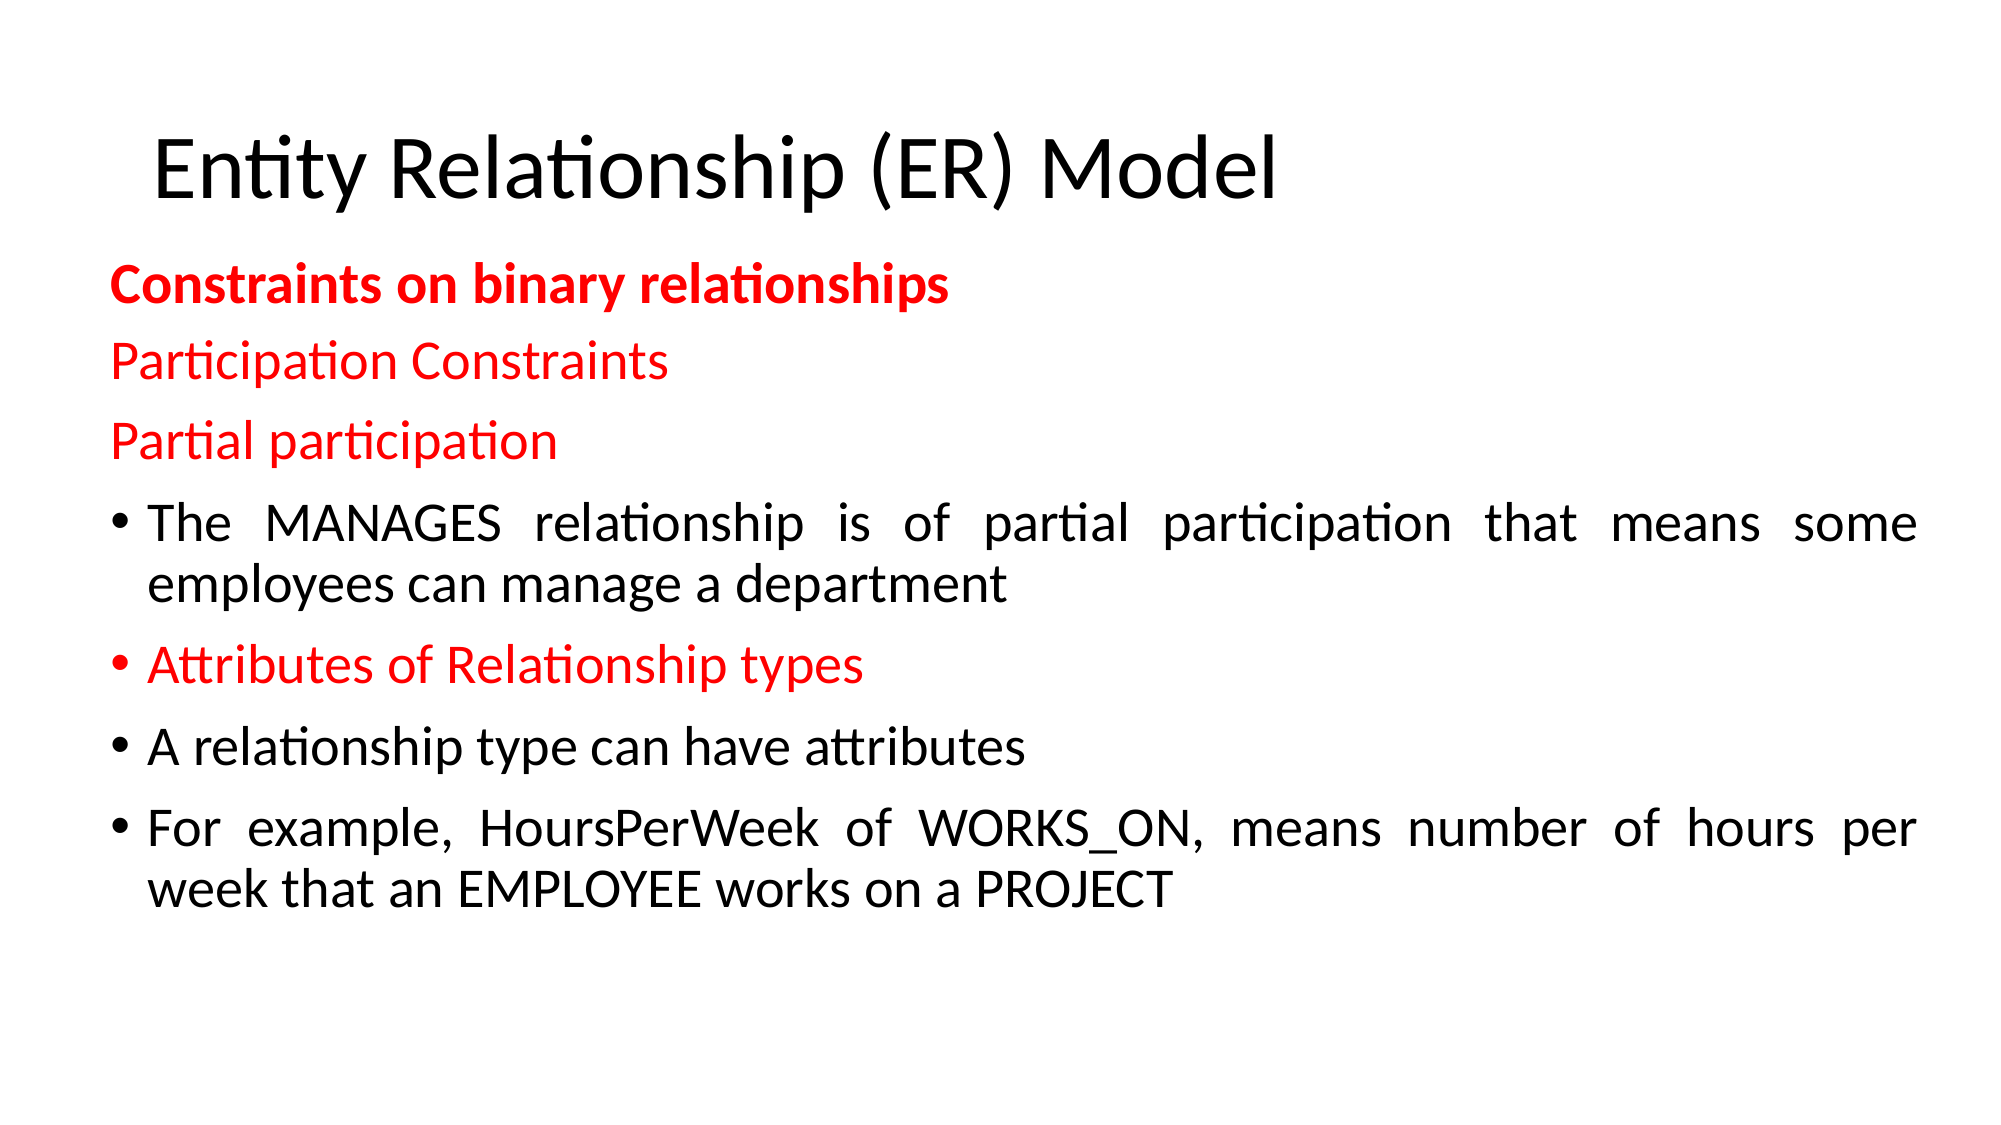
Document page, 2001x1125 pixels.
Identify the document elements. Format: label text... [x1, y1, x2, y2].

list Constraints on binary relationships Participation Constraints Partial participation The MANAGES relationship is of partial participation that means some employees can manage a department Attributes of Relationship types A relationship type can have attributes For example, HoursPerWeek of WORKS_ON, means number of hours per week that an EMPLOYEE works on a PROJECT [95, 245, 1935, 1066]
title Entity Relationship (ER) Model [137, 59, 1863, 245]
